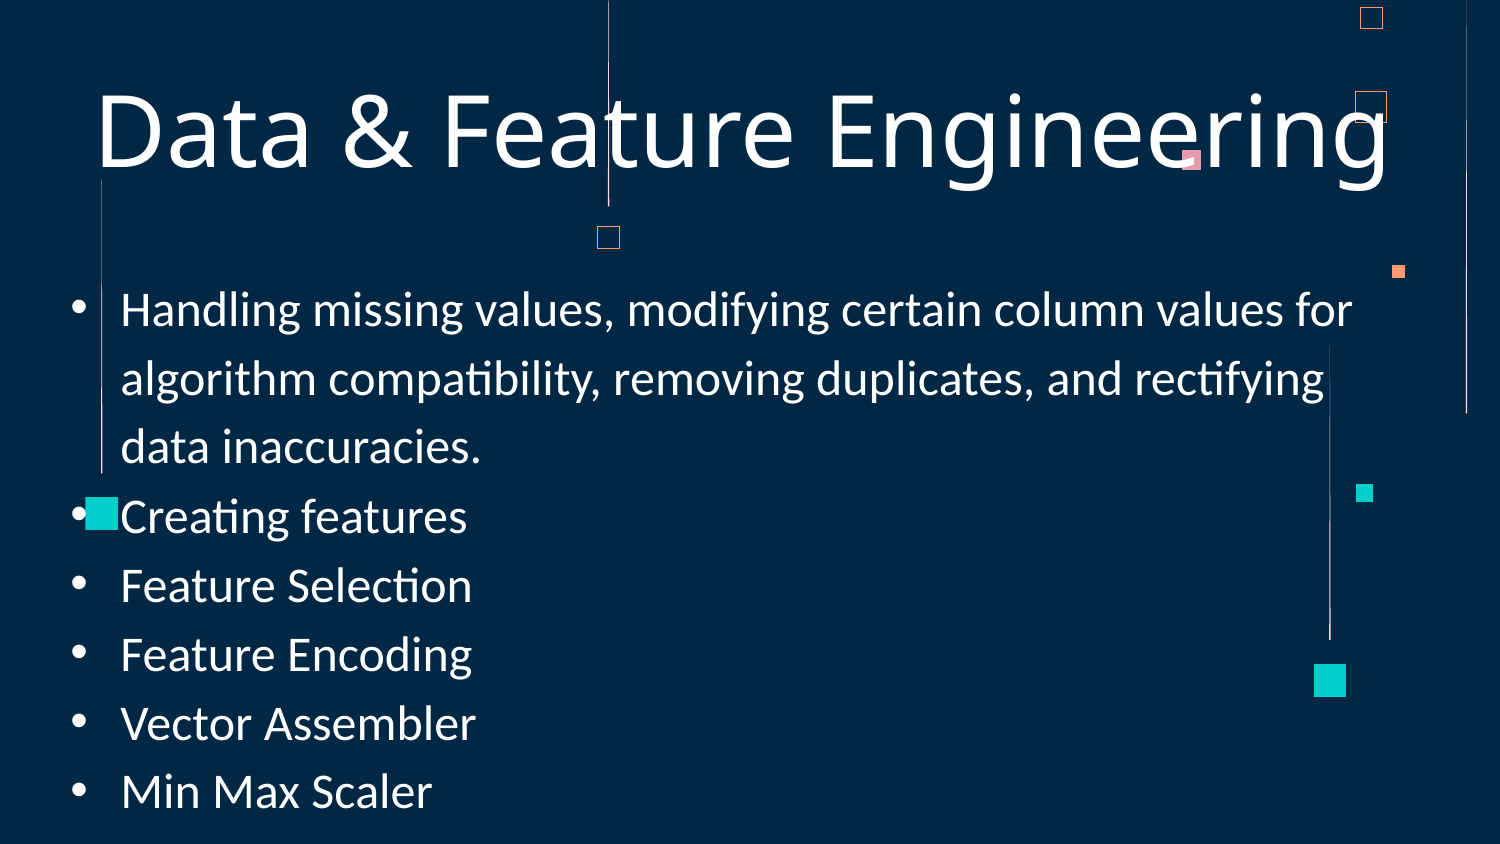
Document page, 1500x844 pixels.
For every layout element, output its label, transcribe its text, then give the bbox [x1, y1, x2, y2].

title Data & Feature Engineering [75, 35, 1413, 203]
subtitle Handling missing values, modifying certain column values for algorithm compatibility, removing duplicates, and rectifying data inaccuracies. Creating features Feature Selection Feature Encoding Vector Assembler Min Max Scaler [49, 252, 1439, 844]
